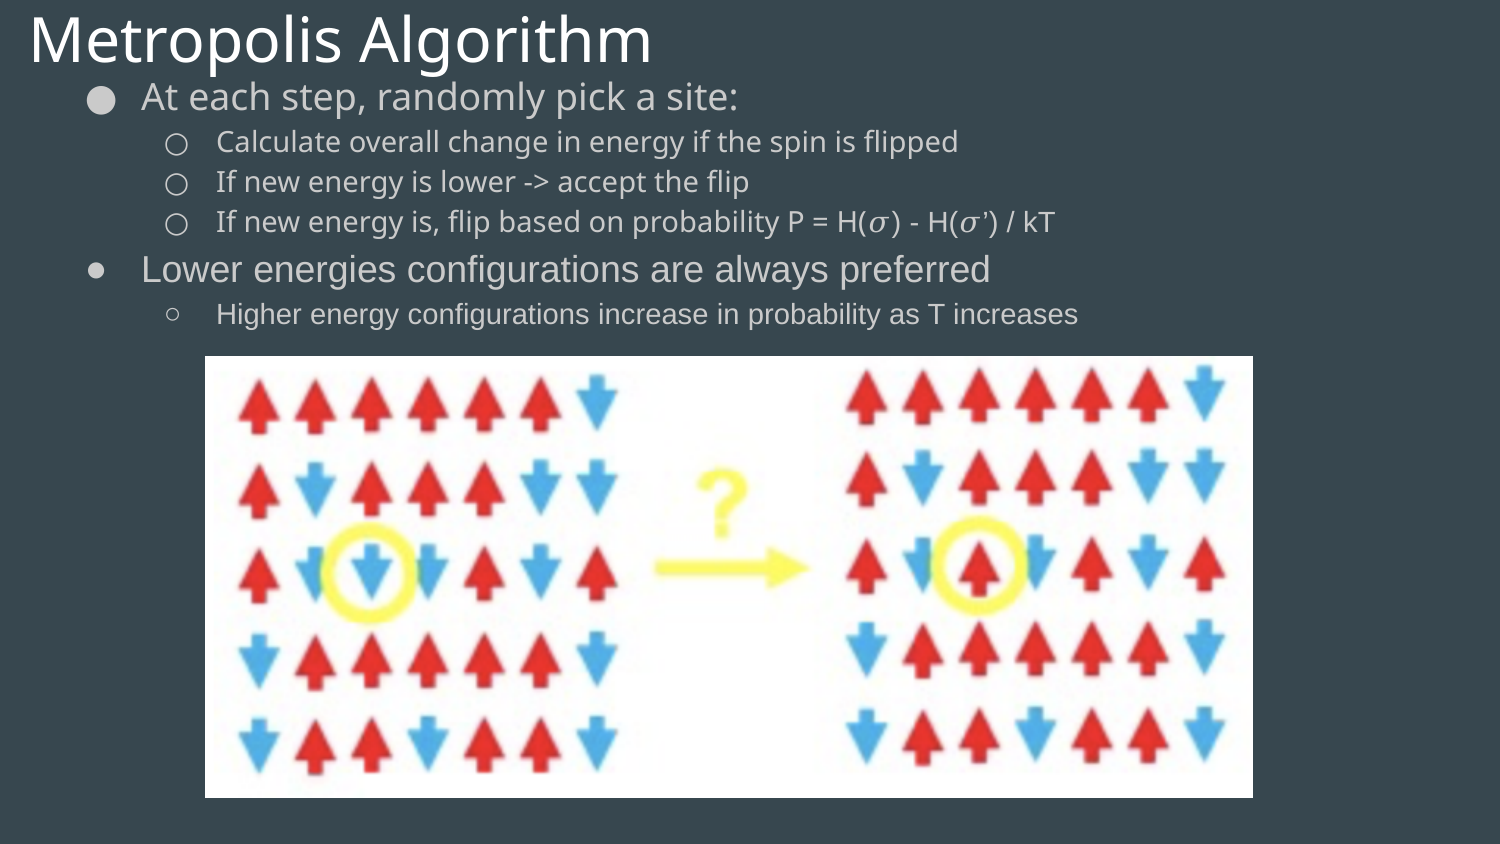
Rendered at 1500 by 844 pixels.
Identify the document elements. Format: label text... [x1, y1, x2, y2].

title Metropolis Algorithm [13, 0, 1412, 80]
list At each step, randomly pick a site: Calculate overall change in energy if the spin is flipped If new energy is lower -> accept the flip If new energy is, flip based on probability P = H(𝜎) - H(𝜎’) / kT Lower energies configurations are always preferred Higher energy configurations increase in probability as T increases [51, 51, 1449, 612]
picture [204, 356, 1253, 798]
